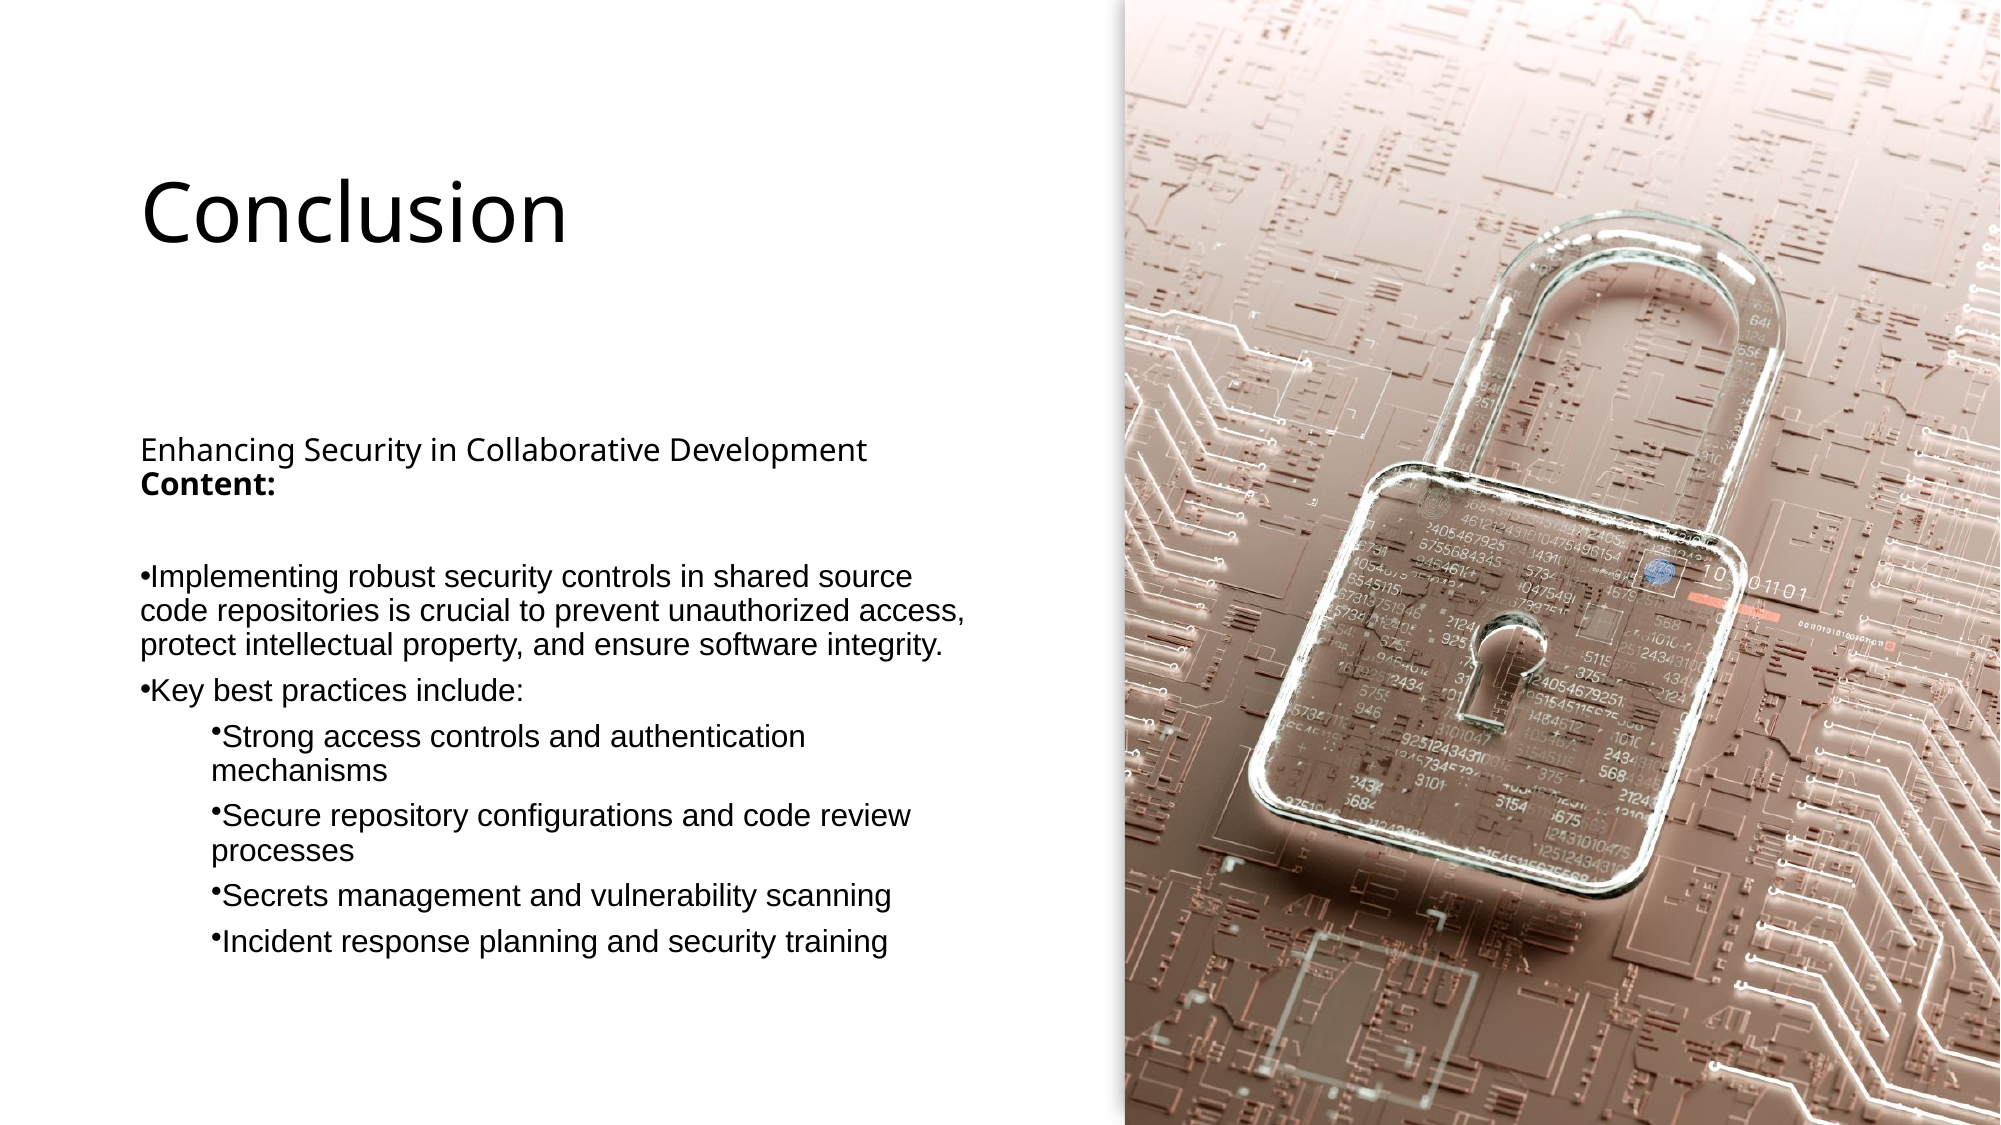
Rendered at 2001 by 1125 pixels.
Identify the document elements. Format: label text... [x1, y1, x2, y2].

picture [1124, 0, 2000, 1125]
text_box [0, 0, 1124, 1125]
title Conclusion [124, 125, 1000, 381]
list Enhancing Security in Collaborative Development Content: Implementing robust security controls in shared source code repositories is crucial to prevent unauthorized access, protect intellectual property, and ensure software integrity. Key best practices include: Strong access controls and authentication mechanisms Secure repository configurations and code review processes Secrets management and vulnerability scanning Incident response planning and security training [124, 381, 1000, 1000]
